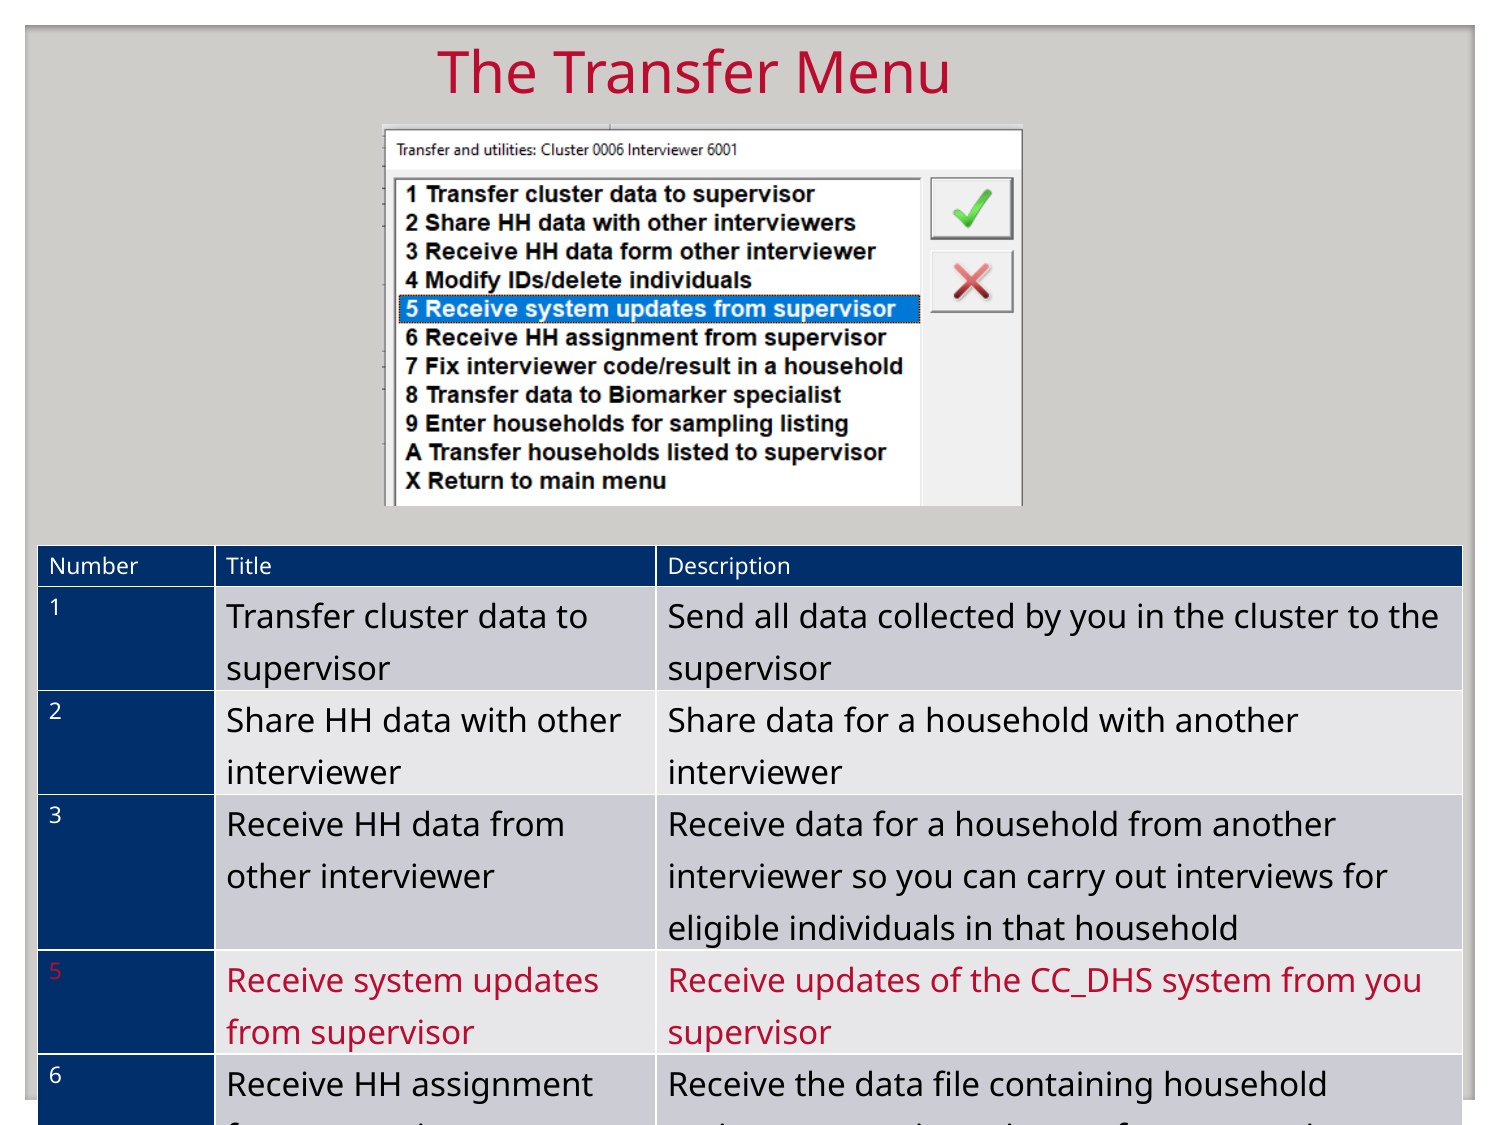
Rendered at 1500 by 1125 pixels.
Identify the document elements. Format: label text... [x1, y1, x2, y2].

table_cell Send all data collected by you in the cluster to the supervisor [657, 587, 1462, 690]
table_cell Share data for a household with another interviewer [657, 691, 1462, 794]
table_cell 6 [38, 1055, 214, 1125]
table_cell 1 [38, 587, 214, 690]
table_header Description [657, 546, 1462, 586]
title The Transfer Menu [64, 27, 1340, 113]
table_header Title [216, 546, 655, 586]
table_cell Receive data for a household from another interviewer so you can carry out interviews for eligible individuals in that household [657, 795, 1462, 949]
table_cell Receive the data file containing household assignments to interviewers from supervisor [657, 1055, 1462, 1125]
picture [382, 124, 1023, 506]
table_cell Receive HH assignment from supervisor [216, 1055, 655, 1125]
table_cell 3 [38, 795, 214, 949]
table_header Number [38, 546, 214, 586]
table_cell Receive system updates from supervisor [216, 951, 655, 1053]
table_cell 5 [38, 951, 214, 1053]
table_cell Receive updates of the CC_DHS system from you supervisor [657, 951, 1462, 1053]
table_cell Share HH data with other interviewer [216, 691, 655, 794]
table_cell Receive HH data from other interviewer [216, 795, 655, 949]
table_cell 2 [38, 691, 214, 794]
table_cell Transfer cluster data to supervisor [216, 587, 655, 690]
